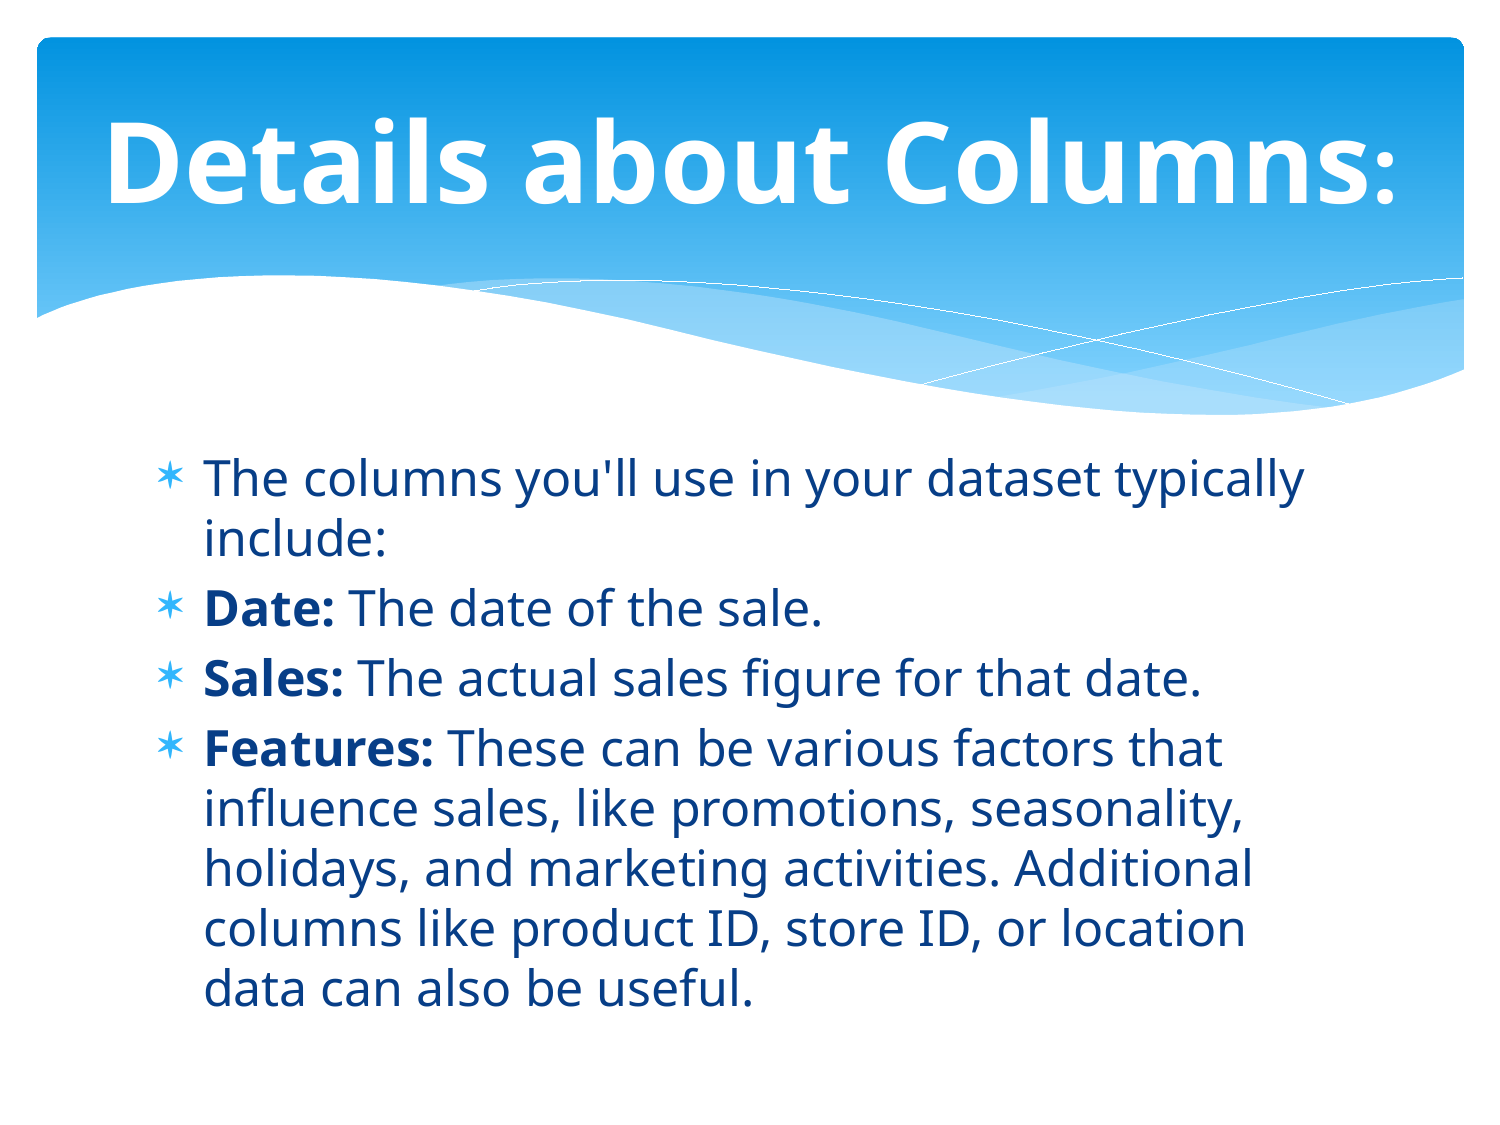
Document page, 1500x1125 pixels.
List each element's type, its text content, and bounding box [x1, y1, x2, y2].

title Details about Columns: [75, 55, 1425, 261]
list The columns you'll use in your dataset typically include: Date: The date of the sale. Sales: The actual sales figure for that date. Features: These can be various factors that influence sales, like promotions, seasonality, holidays, and marketing activities. Additional columns like product ID, store ID, or location data can also be useful. [143, 438, 1359, 1005]
